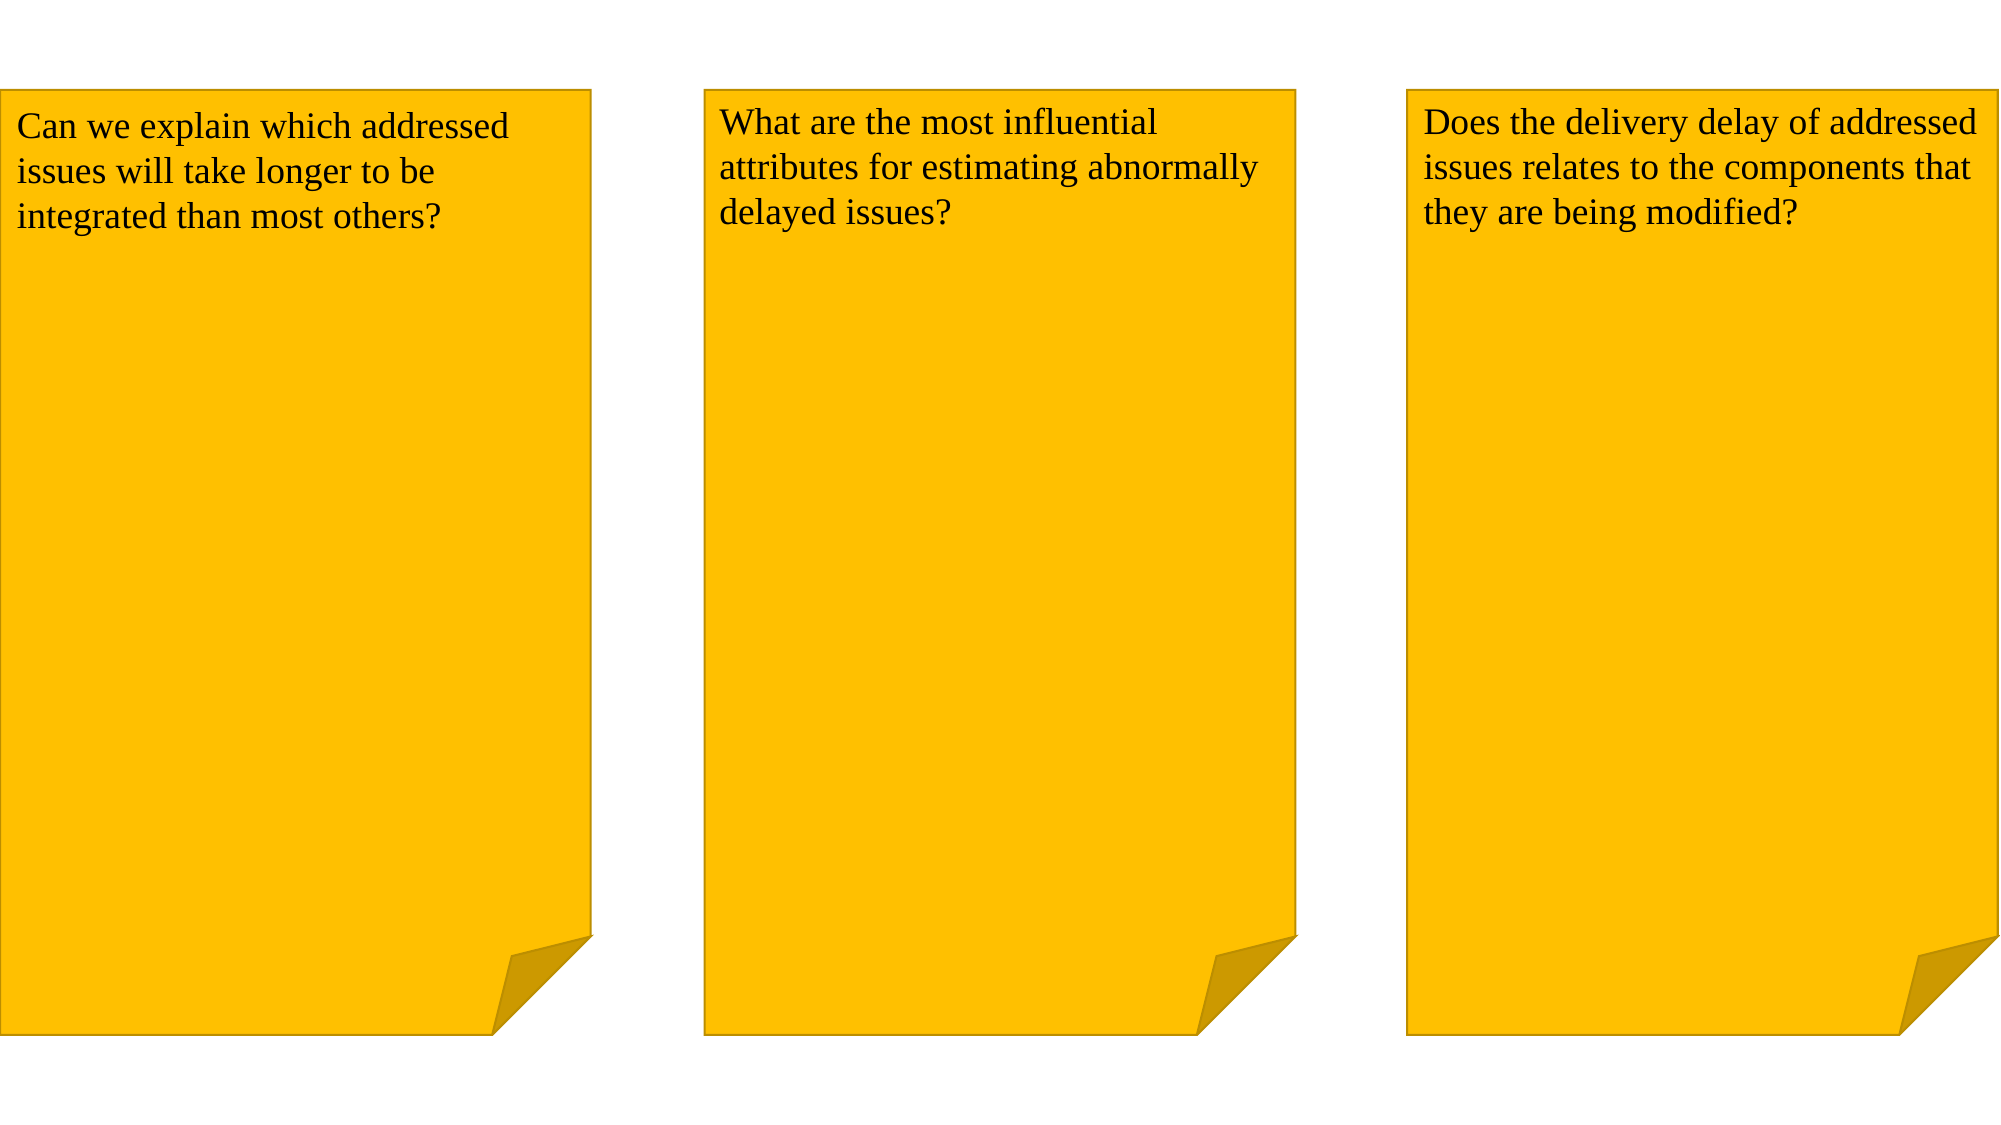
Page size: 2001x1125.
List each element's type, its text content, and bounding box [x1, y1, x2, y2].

text_box [703, 88, 1299, 1036]
text_box Can we explain which addressed issues will take longer to be integrated than most others? [2, 93, 591, 244]
text_box [1406, 88, 2000, 1036]
text_box What are the most influential attributes for estimating abnormally delayed issues? [704, 89, 1296, 240]
text_box [0, 88, 594, 1036]
text_box Does the delivery delay of addressed issues relates to the components that they are being modified? [1408, 89, 2000, 240]
